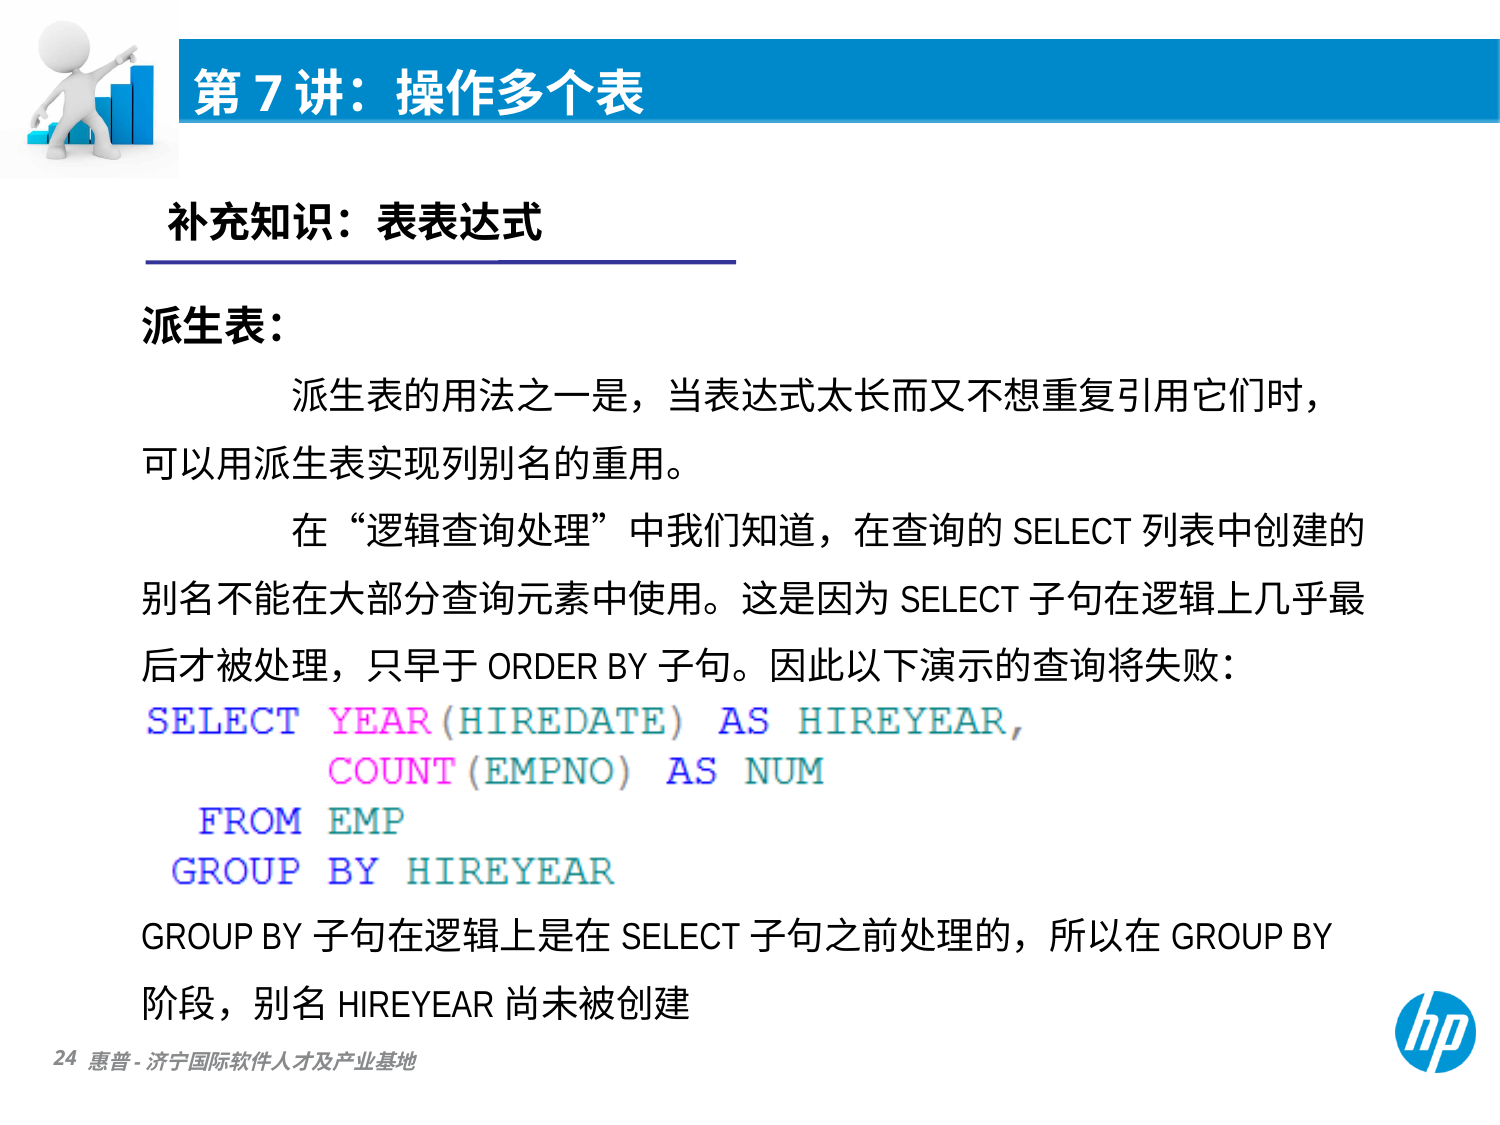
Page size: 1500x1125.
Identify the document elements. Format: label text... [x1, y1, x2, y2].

text_box 补充知识：表表达式 [167, 196, 714, 247]
picture [296, 84, 311, 113]
picture [0, 0, 1500, 179]
picture [1395, 1015, 1468, 1073]
picture [598, 69, 642, 114]
picture [300, 71, 308, 79]
picture [354, 79, 361, 87]
picture [462, 70, 493, 115]
picture [145, 682, 1037, 903]
text_box 派生表： 派生表的用法之一是，当表达式太长而又不想重复引用它们时，可以用派生表实现列别名的重用。 在“逻辑查询处理”中我们知道，在查询的SELECT列表中创建的别名不能在大部分查询元素中使用。这是因为SELECT子句在逻辑上几乎最后才被处理，只早于ORDER BY子句。因此以下演示的查询将失败： GROUP BY子句在逻辑上是在SELECT子句之前处理的，所以在GROUP BY阶段，别名HIREYEAR尚未被创建 [126, 267, 1392, 1032]
picture [548, 70, 592, 91]
picture [410, 84, 442, 115]
picture [567, 85, 572, 115]
picture [499, 69, 541, 115]
picture [256, 76, 281, 110]
picture [1446, 1042, 1476, 1073]
picture [354, 103, 361, 111]
picture [311, 69, 342, 115]
picture [397, 69, 411, 114]
picture [1443, 991, 1476, 1022]
picture [418, 71, 437, 81]
picture [1395, 991, 1438, 1050]
picture [447, 70, 462, 115]
picture [196, 69, 240, 115]
